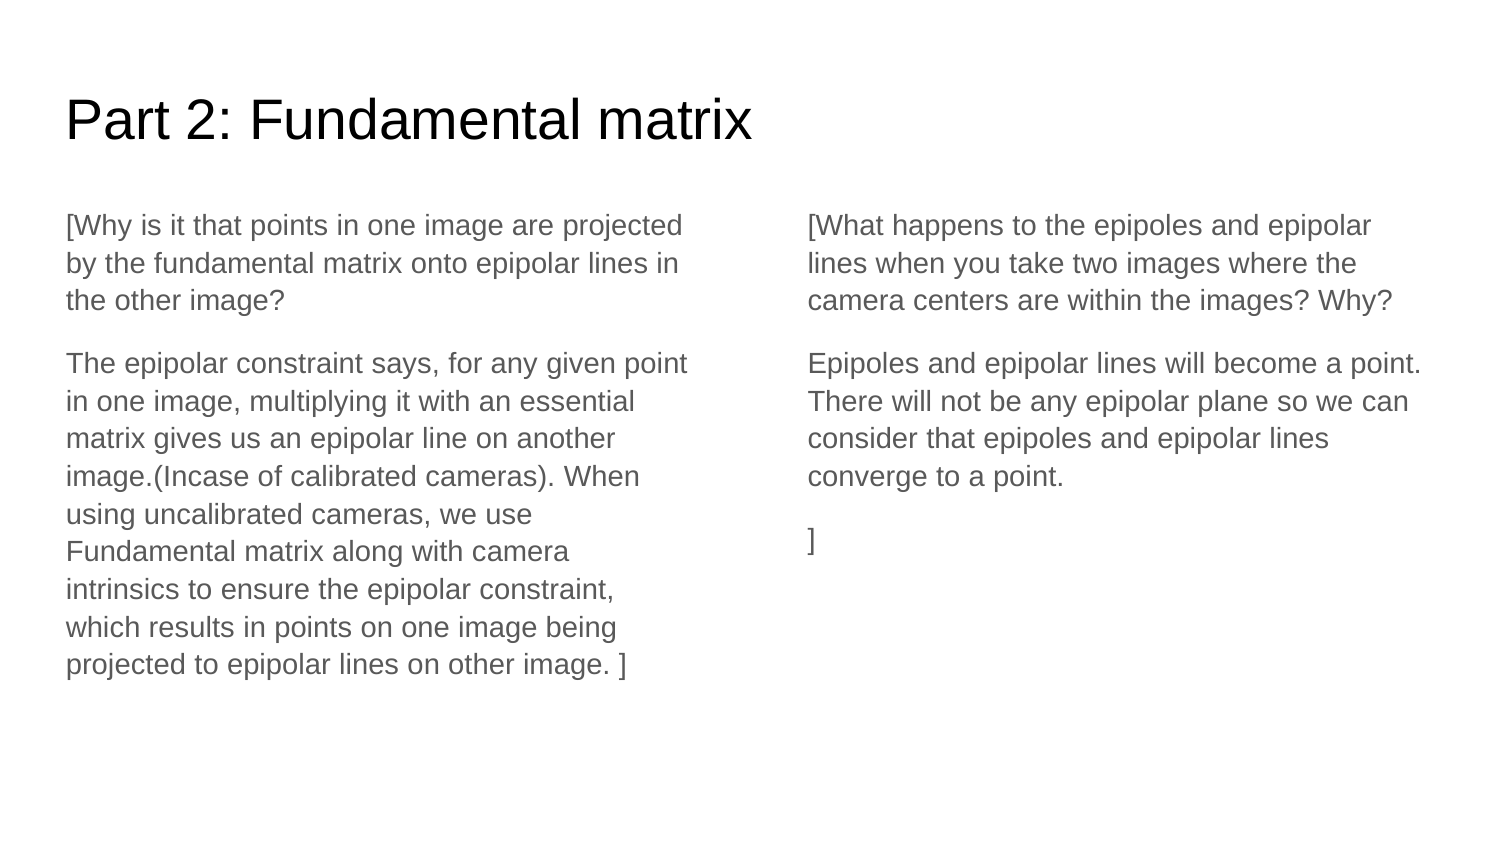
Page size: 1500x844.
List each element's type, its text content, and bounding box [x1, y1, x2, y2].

text_box [Why is it that points in one image are projected by the fundamental matrix onto epipolar lines in the other image? The epipolar constraint says, for any given point in one image, multiplying it with an essential matrix gives us an epipolar line on another image.(Incase of calibrated cameras). When using uncalibrated cameras, we use Fundamental matrix along with camera intrinsics to ensure the epipolar constraint, which results in points on one image being projected to epipolar lines on other image. ] [51, 188, 708, 750]
text_box Part 2: Fundamental matrix [51, 72, 1449, 167]
text_box [What happens to the epipoles and epipolar lines when you take two images where the camera centers are within the images? Why? Epipoles and epipolar lines will become a point. There will not be any epipolar plane so we can consider that epipoles and epipolar lines converge to a point. ] [792, 188, 1449, 750]
